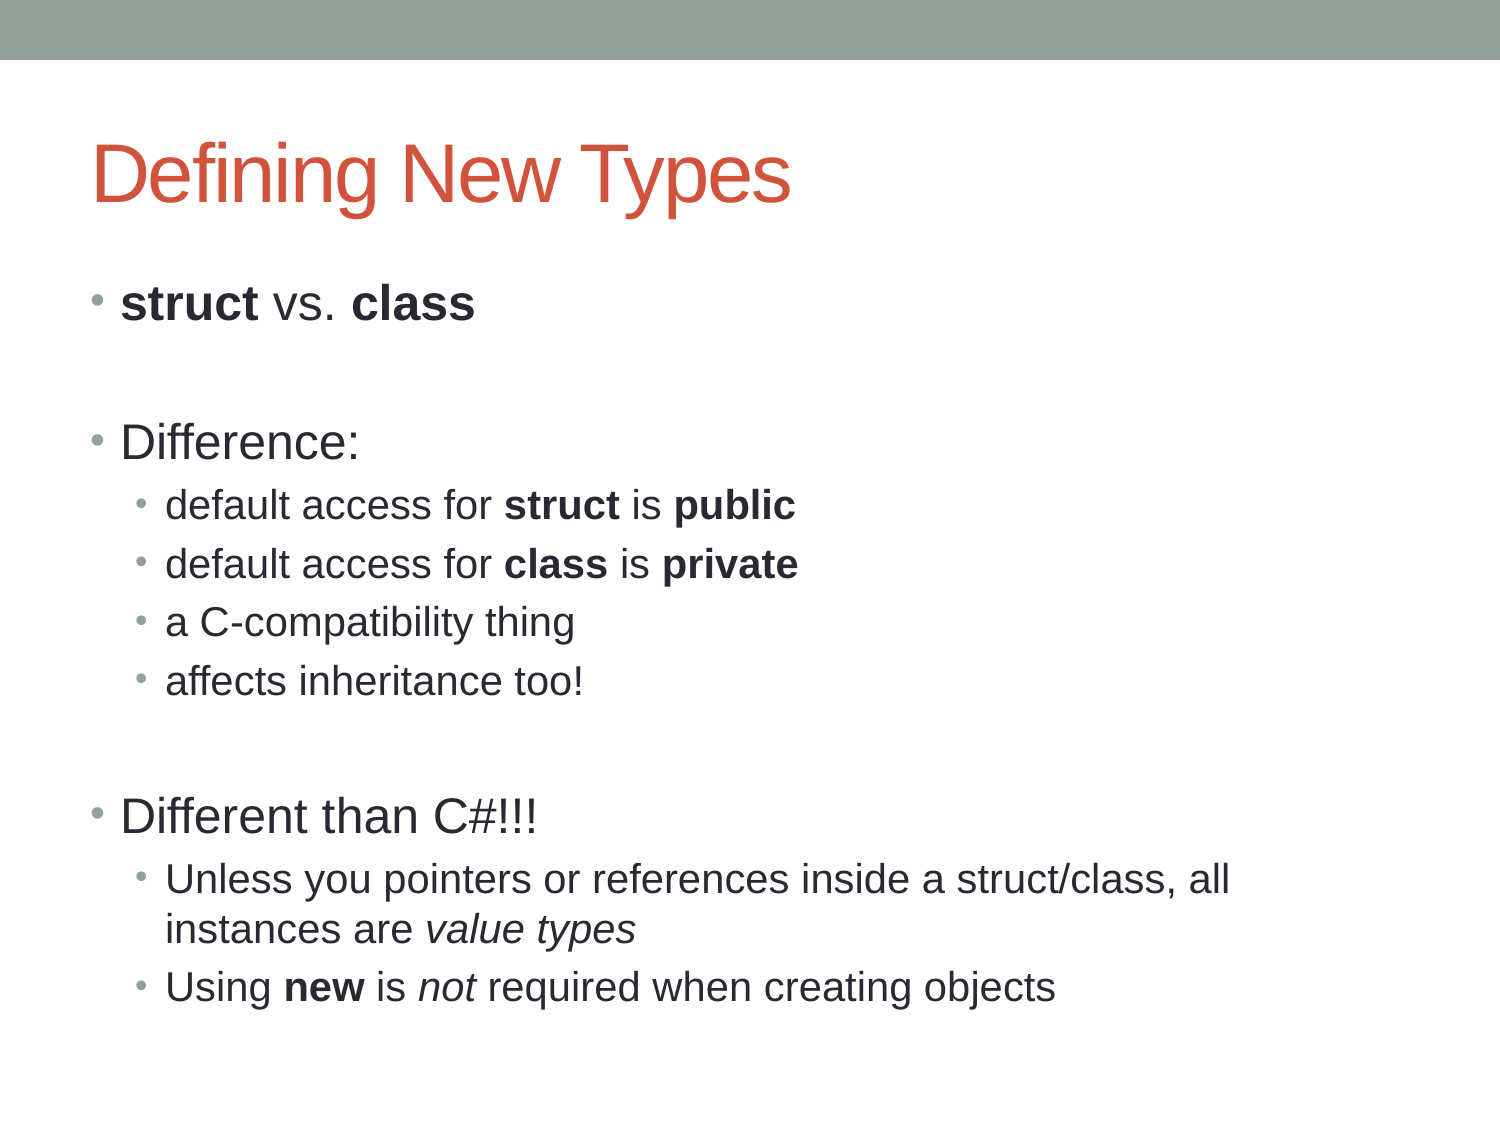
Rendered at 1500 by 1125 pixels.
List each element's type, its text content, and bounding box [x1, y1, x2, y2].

title Defining New Types [75, 87, 1425, 250]
list struct vs. class Difference: default access for struct is public default access for class is private a C-compatibility thing affects inheritance too! Different than C#!!! Unless you pointers or references inside a struct/class, all instances are value types Using new is not required when creating objects [75, 262, 1425, 1063]
